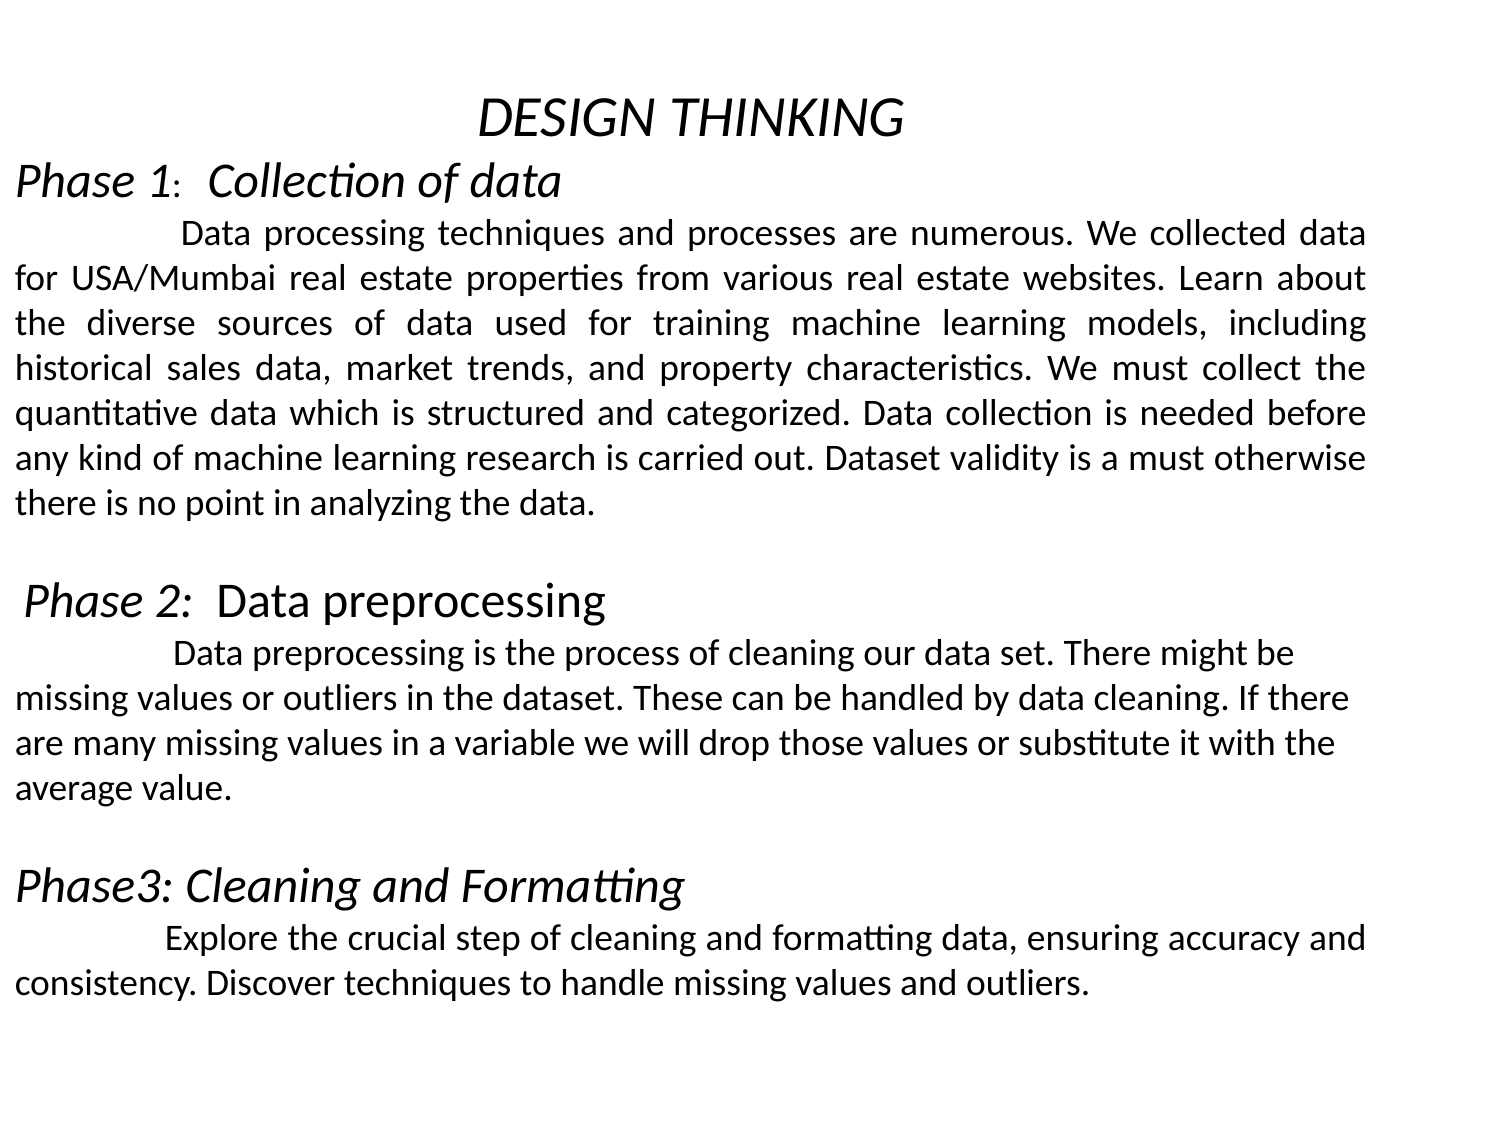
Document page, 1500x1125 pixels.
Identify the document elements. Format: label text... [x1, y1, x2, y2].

text_box DESIGN THINKING Phase 1: Collection of data Data processing techniques and processes are numerous. We collected data for USA/Mumbai real estate properties from various real estate websites. Learn about the diverse sources of data used for training machine learning models, including historical sales data, market trends, and property characteristics. We must collect the quantitative data which is structured and categorized. Data collection is needed before any kind of machine learning research is carried out. Dataset validity is a must otherwise there is no point in analyzing the data. Phase 2: Data preprocessing Data preprocessing is the process of cleaning our data set. There might be missing values or outliers in the dataset. These can be handled by data cleaning. If there are many missing values in a variable we will drop those values or substitute it with the average value. Phase3: Cleaning and Formatting Explore the crucial step of cleaning and formatting data, ensuring accuracy and consistency. Discover techniques to handle missing values and outliers. [0, 70, 1383, 1125]
